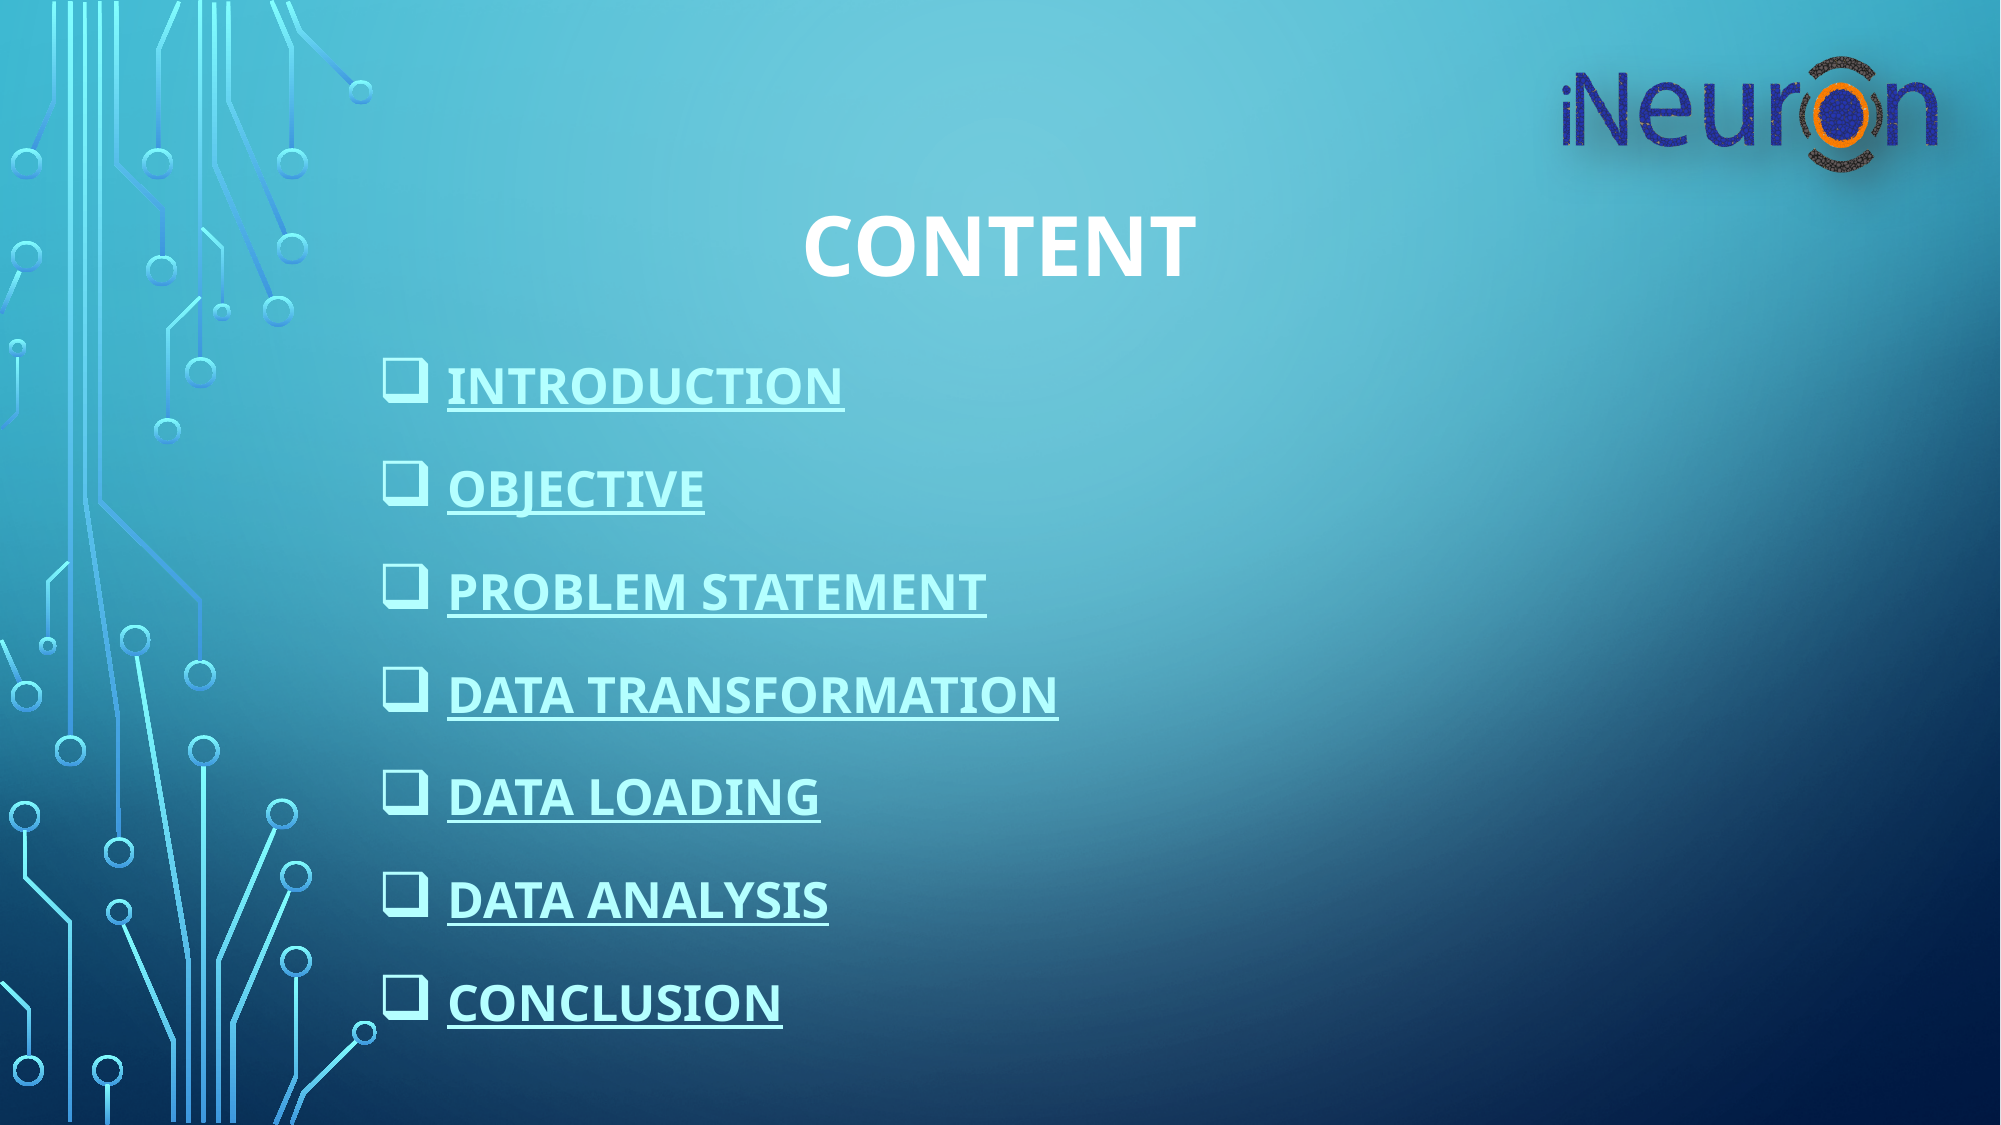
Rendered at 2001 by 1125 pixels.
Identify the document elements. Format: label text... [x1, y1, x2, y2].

subtitle Introduction Objective Problem statement Data transformation Data loading Data analysis conclusion [362, 333, 1638, 998]
title content [628, 107, 1372, 302]
picture [1557, 38, 1946, 178]
